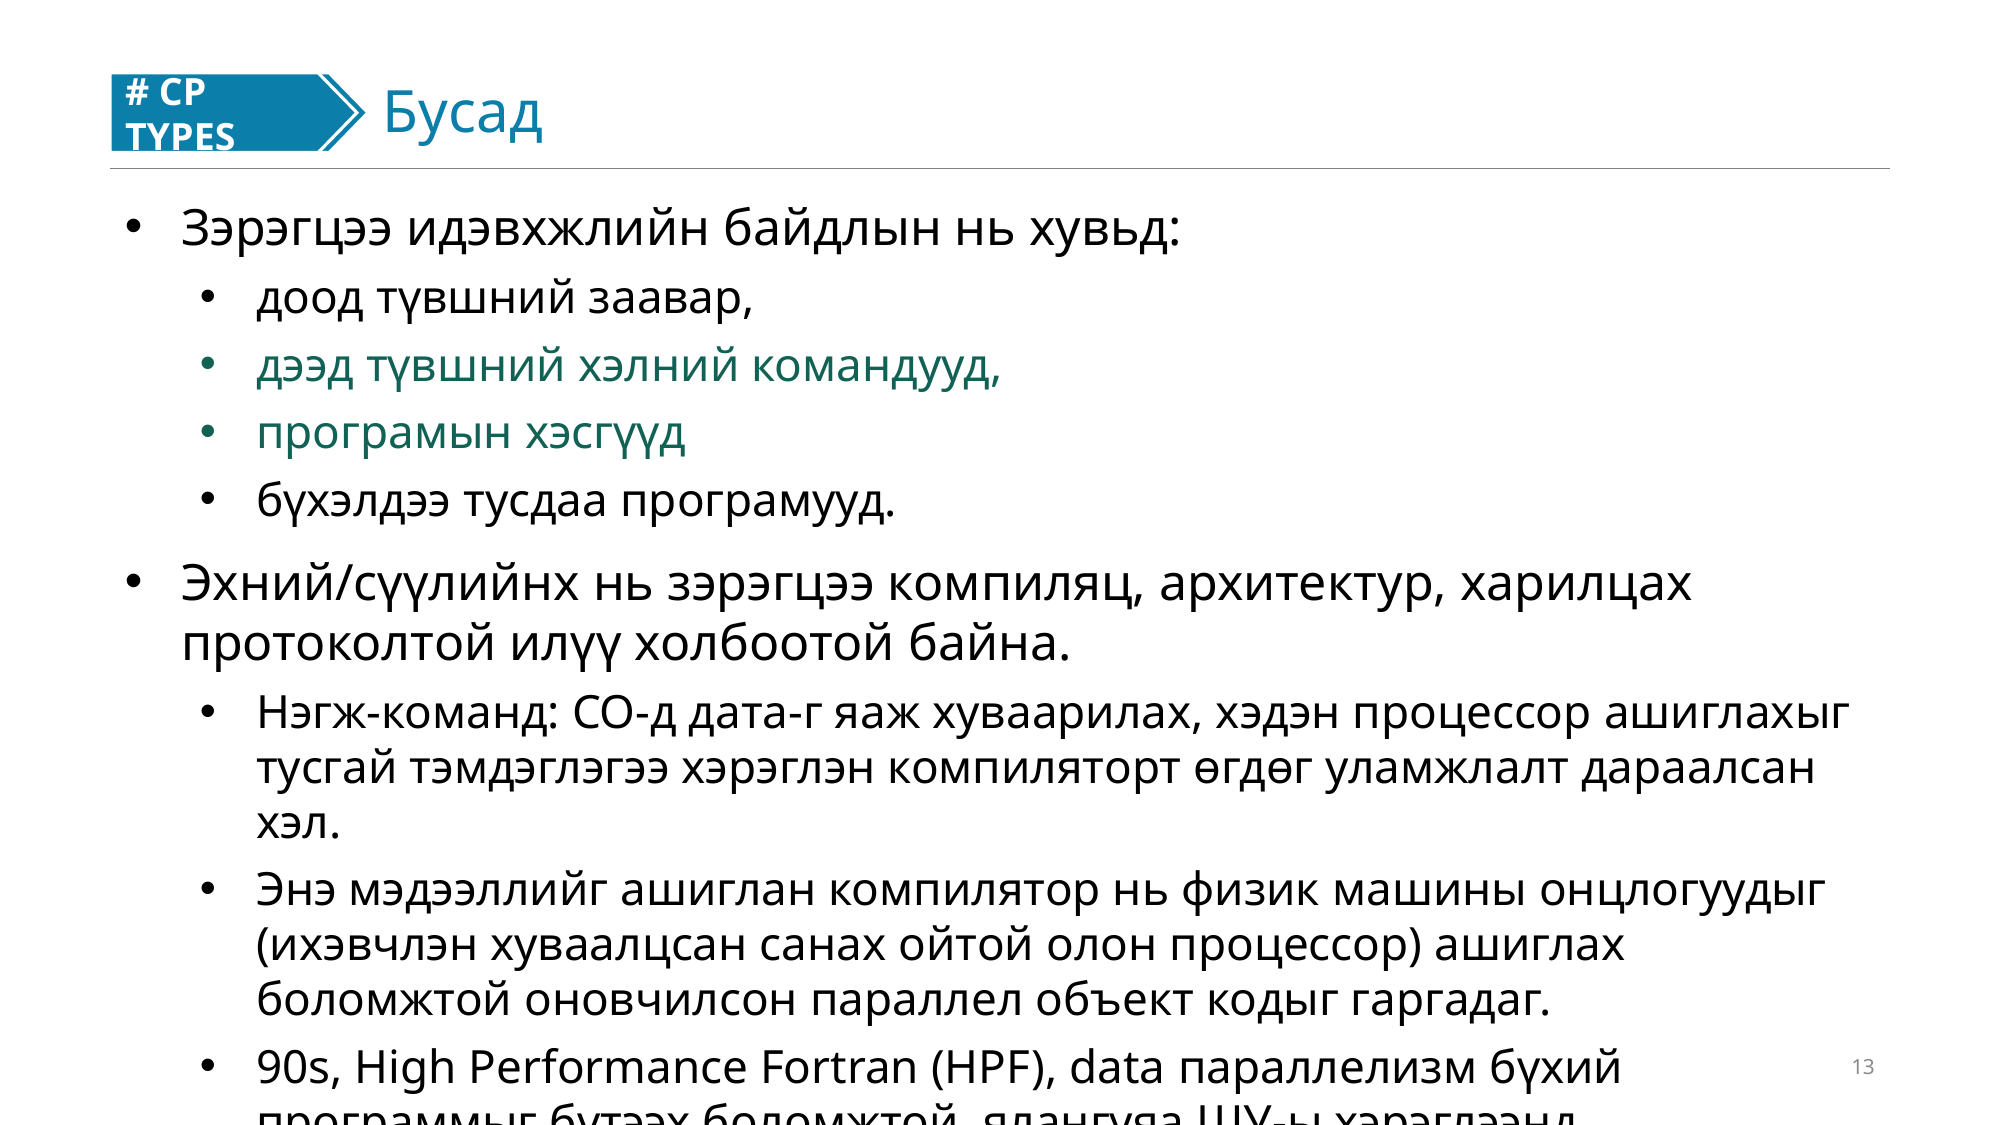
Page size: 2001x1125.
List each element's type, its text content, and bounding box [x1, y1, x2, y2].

text_box # [319, 71, 371, 155]
text_box # CP TYPES [108, 71, 360, 155]
text_box Зэрэгцээ идэвхжлийн байдлын нь хувьд: доод түвшний заавар, дээд түвшний хэлний командууд, програмын хэсгүүд бүхэлдээ тусдаа програмууд. Эхний/сүүлийнх нь зэрэгцээ компиляц, архитектур, харилцах протоколтой илүү холбоотой байна. Нэгж-команд: СО-д дата-г яаж хуваарилах, хэдэн процессор ашиглахыг тусгай тэмдэглэгээ хэрэглэн компиляторт өгдөг уламжлалт дараалсан хэл. Энэ мэдээллийг ашиглан компилятор нь физик машины онцлогуудыг (ихэвчлэн хуваалцсан санах ойтой олон процессор) ашиглах боломжтой оновчилсон параллел объект кодыг гаргадаг. 90s, High Performance Fortran (HPF), data параллелизм бүхий программыг бүтээх боломжтой, ялангуяа ШУ-ы хэрэглээнд ашиглагддаг. [109, 187, 1890, 1125]
text_box Бусад [367, 72, 1890, 153]
